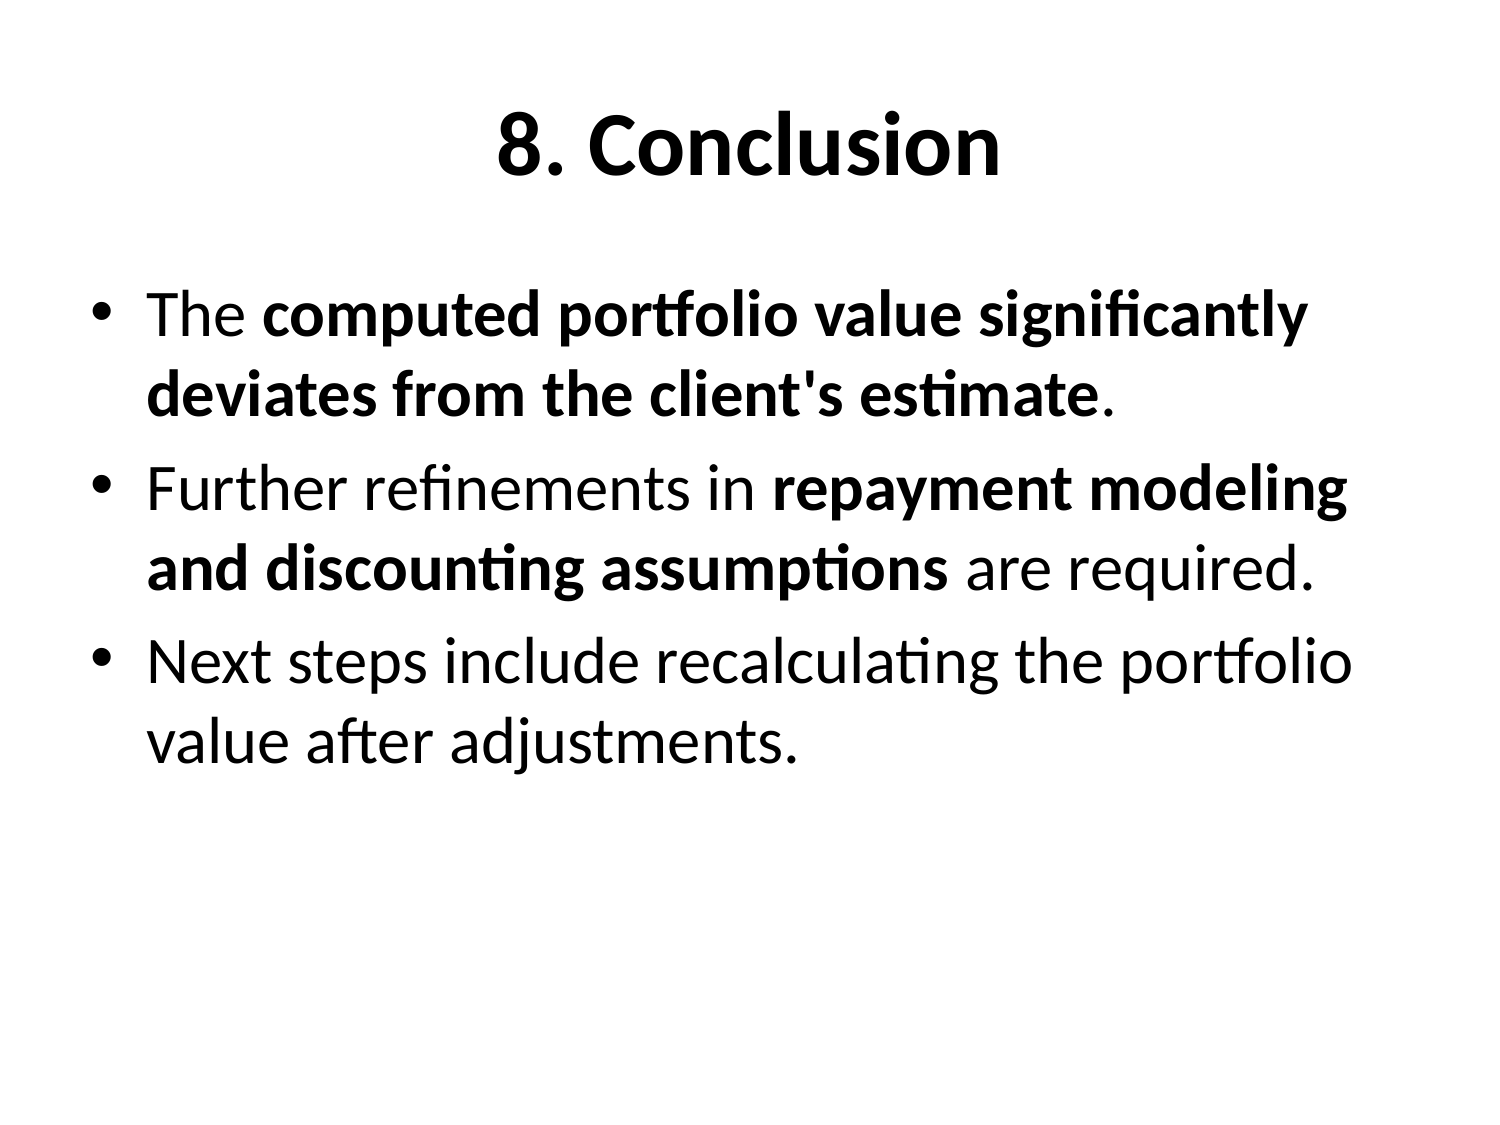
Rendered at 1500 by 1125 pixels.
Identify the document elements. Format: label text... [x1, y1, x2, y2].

title 8. Conclusion [75, 45, 1425, 233]
list The computed portfolio value significantly deviates from the client's estimate. Further refinements in repayment modeling and discounting assumptions are required. Next steps include recalculating the portfolio value after adjustments. [75, 262, 1425, 1005]
